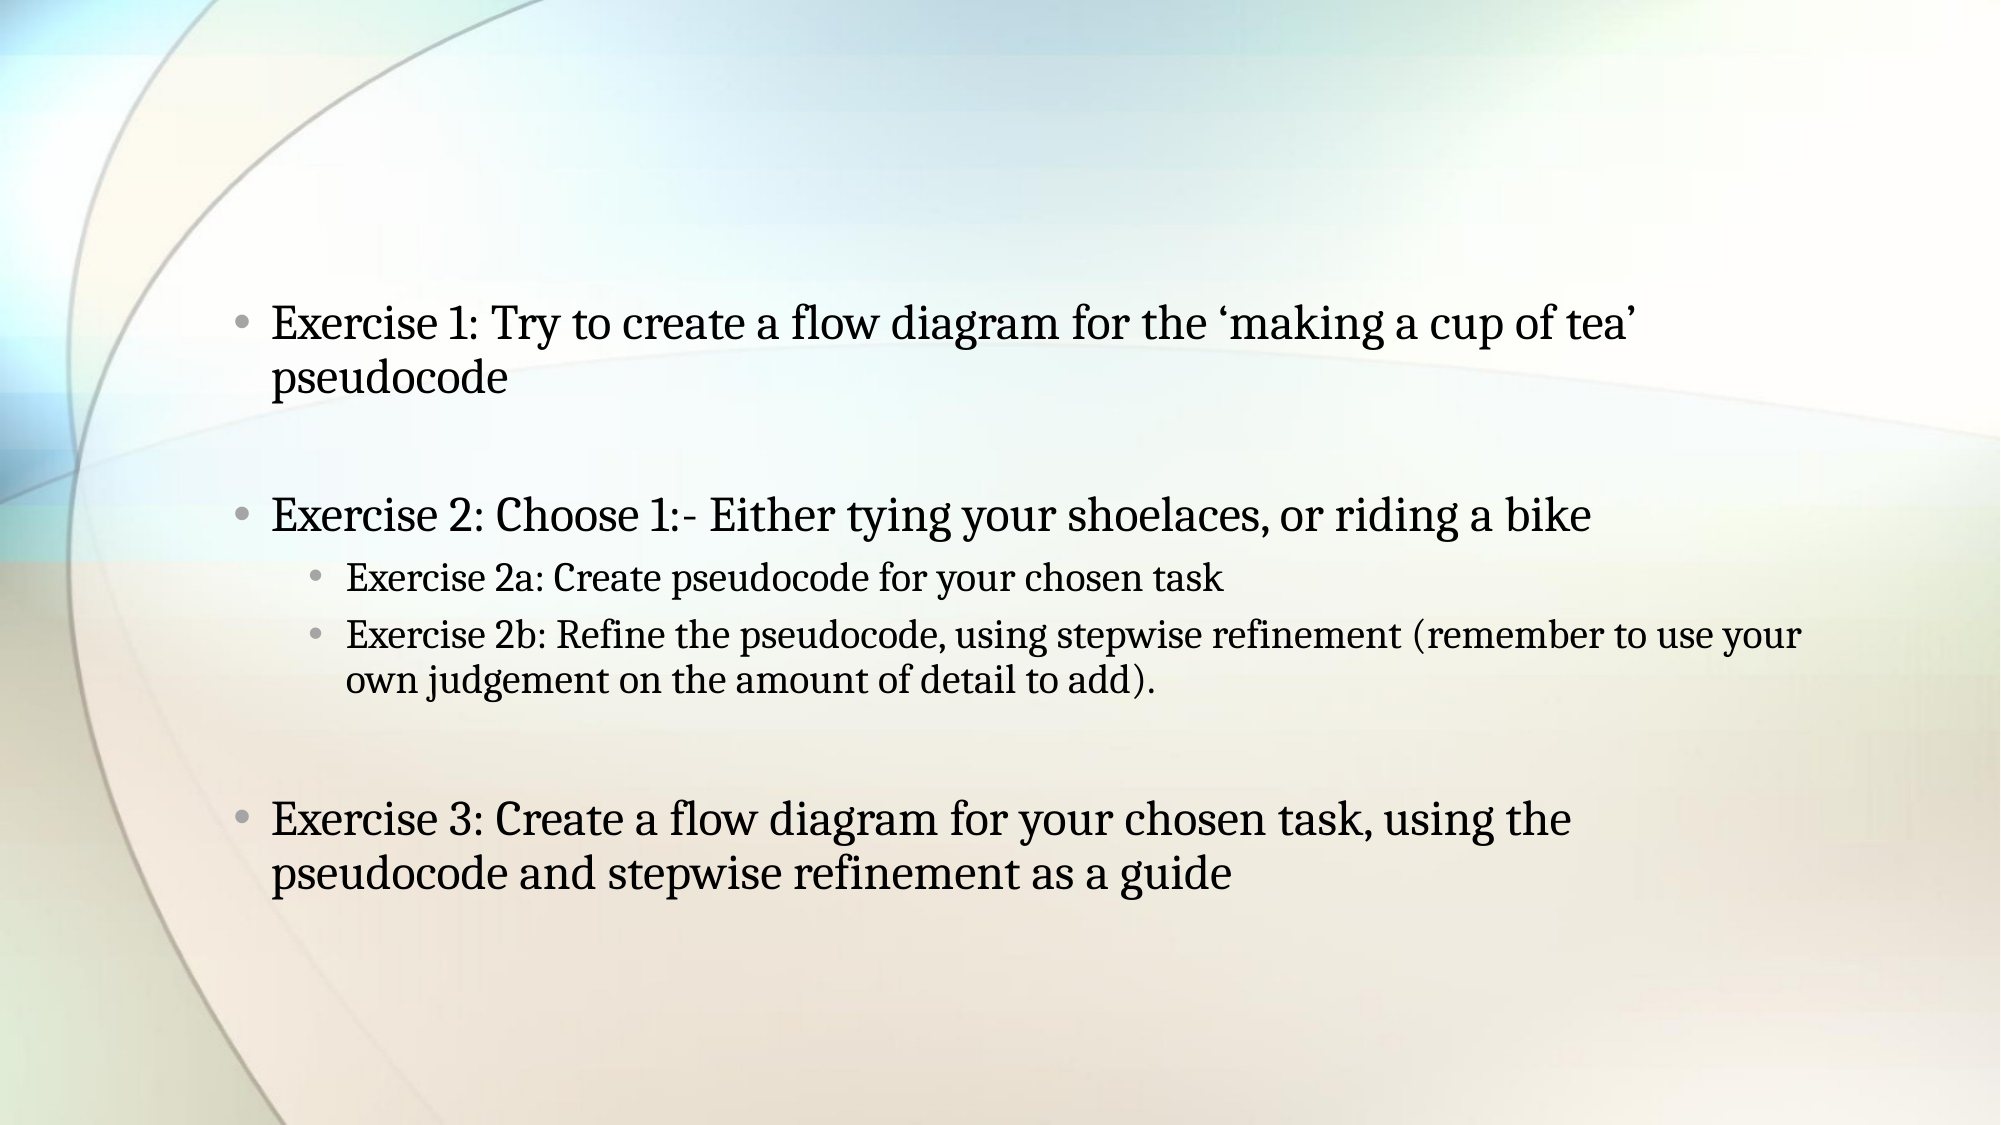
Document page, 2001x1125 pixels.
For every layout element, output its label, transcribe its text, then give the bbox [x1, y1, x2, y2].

picture [0, 0, 2001, 1125]
list Exercise 1: Try to create a flow diagram for the ‘making a cup of tea’ pseudocode Exercise 2: Choose 1:- Either tying your shoelaces, or riding a bike Exercise 2a: Create pseudocode for your chosen task Exercise 2b: Refine the pseudocode, using stepwise refinement (remember to use your own judgement on the amount of detail to add). Exercise 3: Create a flow diagram for your chosen task, using the pseudocode and stepwise refinement as a guide [218, 289, 1825, 924]
